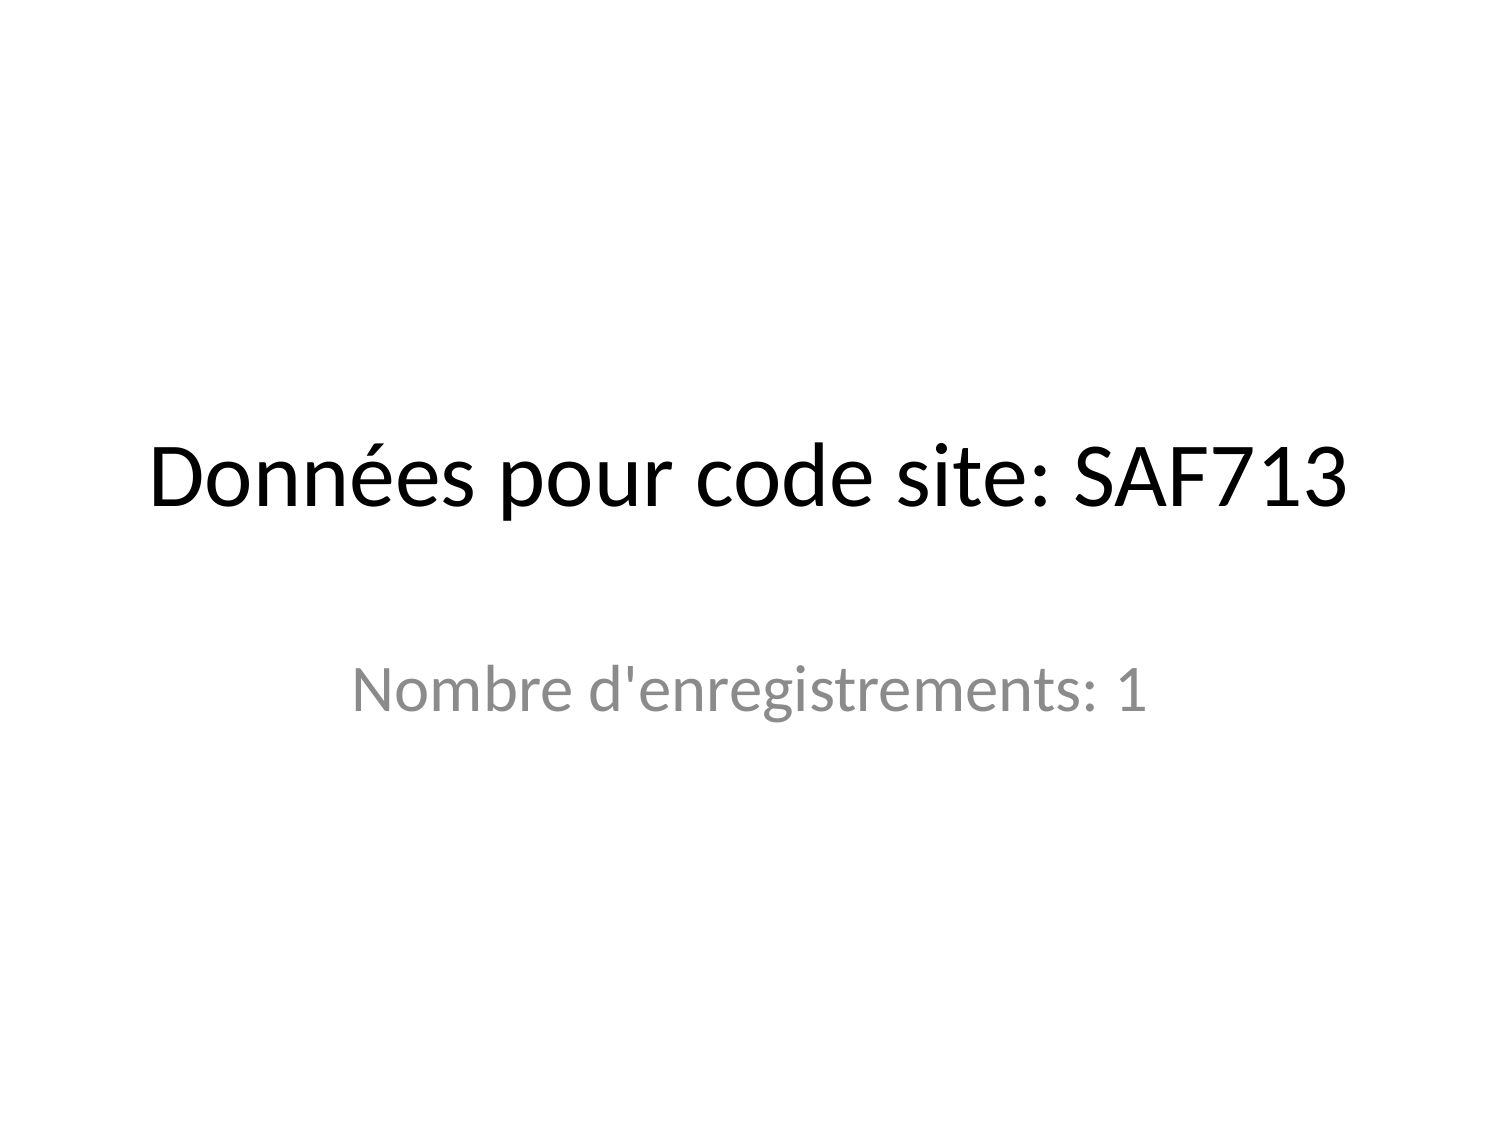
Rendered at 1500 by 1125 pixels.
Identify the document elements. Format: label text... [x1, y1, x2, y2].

subtitle Nombre d'enregistrements: 1 [225, 637, 1275, 925]
title Données pour code site: SAF713 [112, 349, 1388, 591]
